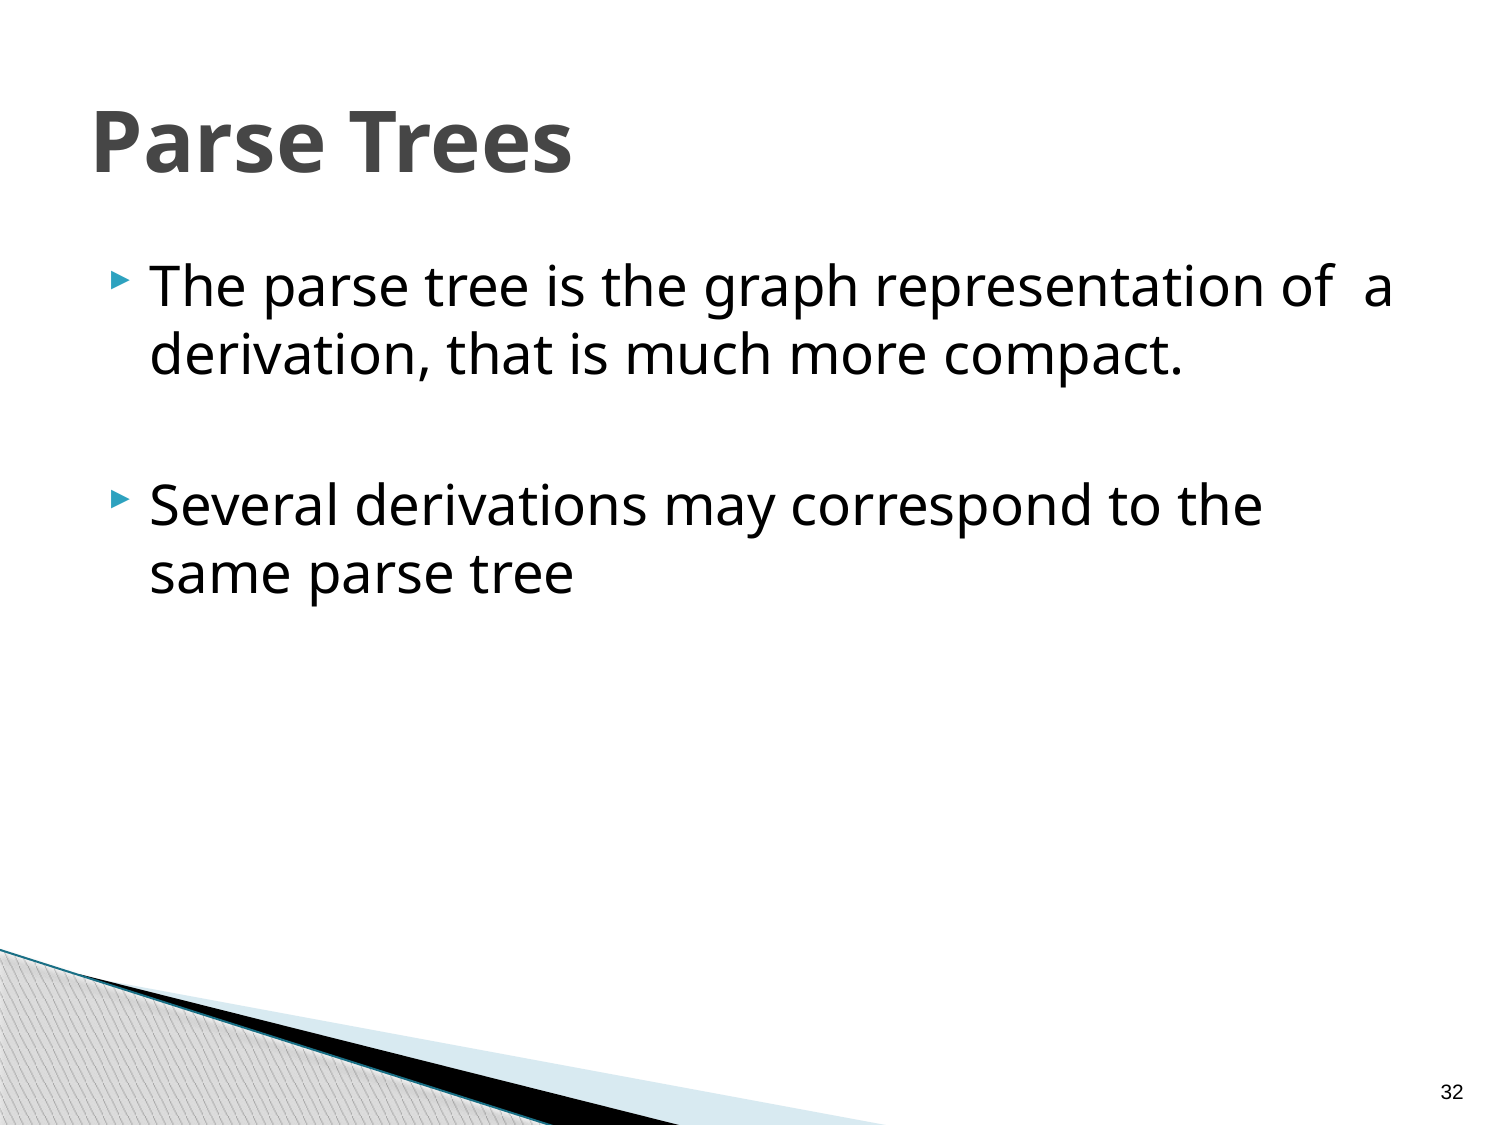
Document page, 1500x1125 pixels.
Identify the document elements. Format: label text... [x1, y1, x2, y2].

title Parse Trees [75, 45, 1425, 233]
slide_number 32 [1418, 1051, 1479, 1112]
list The parse tree is the graph representation of a derivation, that is much more compact. Several derivations may correspond to the same parse tree [75, 242, 1425, 986]
